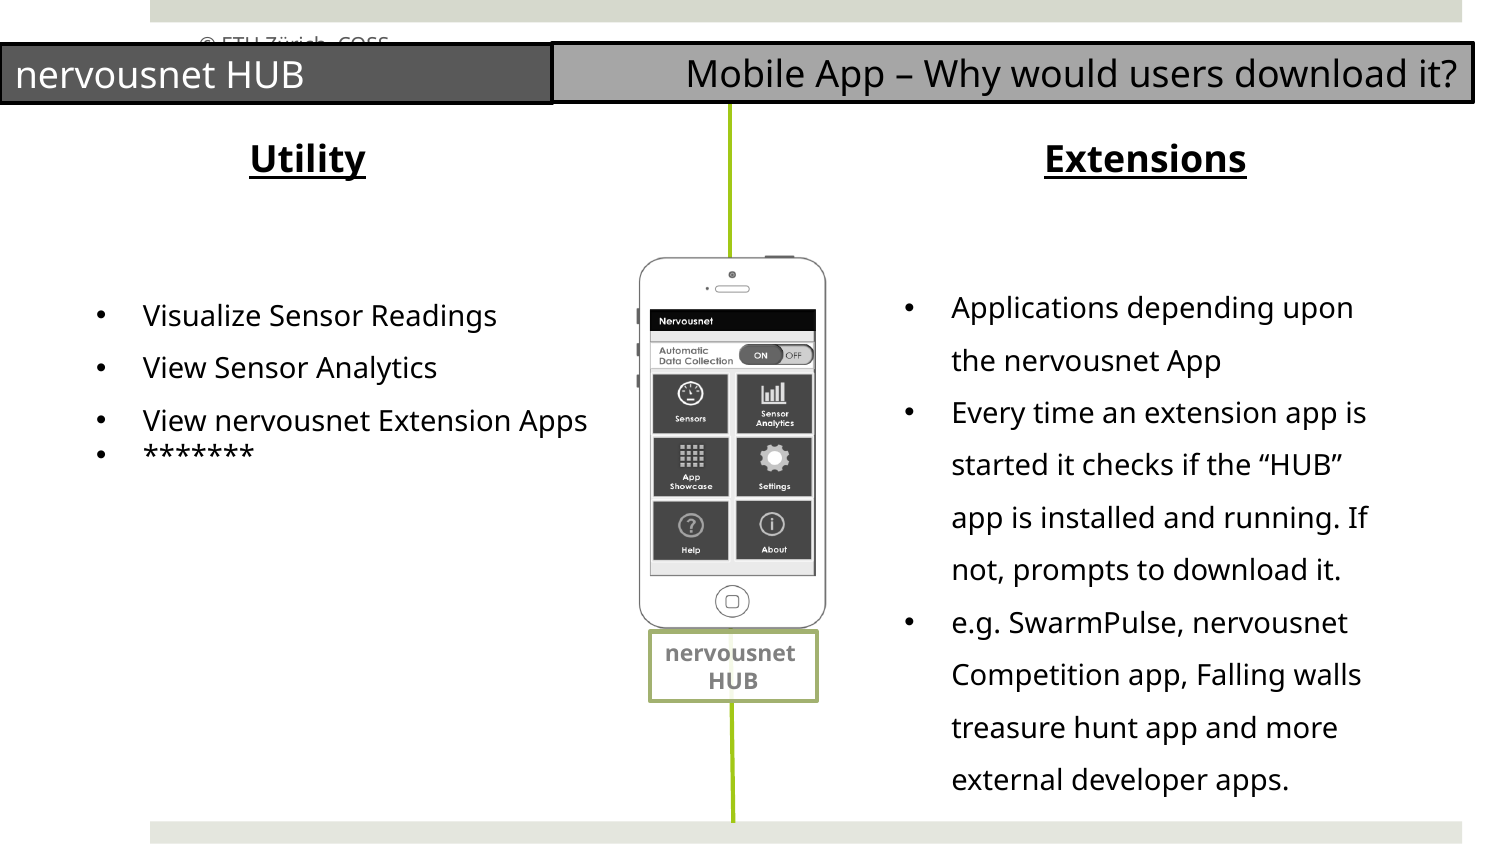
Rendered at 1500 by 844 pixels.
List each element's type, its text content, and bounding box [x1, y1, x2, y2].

text_box Utility [234, 127, 381, 188]
picture [605, 232, 855, 653]
text_box nervousnet HUB [648, 653, 729, 703]
text_box Mobile App – Why would users download it? [550, 41, 1475, 104]
footer © ETH Zürich, COSS [183, 23, 659, 69]
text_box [729, 653, 734, 824]
text_box nervousnet HUB [734, 653, 819, 703]
text_box Extensions [1029, 127, 1262, 188]
text_box Applications depending upon the nervousnet App Every time an extension app is started it checks if the “HUB” app is installed and running. If not, prompts to download it. e.g. SwarmPulse, nervousnet Competition app, Falling walls treasure hunt app and more external developer apps. [889, 264, 1415, 804]
text_box Visualize Sensor Readings View Sensor Analytics View nervousnet Extension Apps ******* [81, 272, 605, 480]
text_box nervousnet HUB [0, 42, 554, 105]
